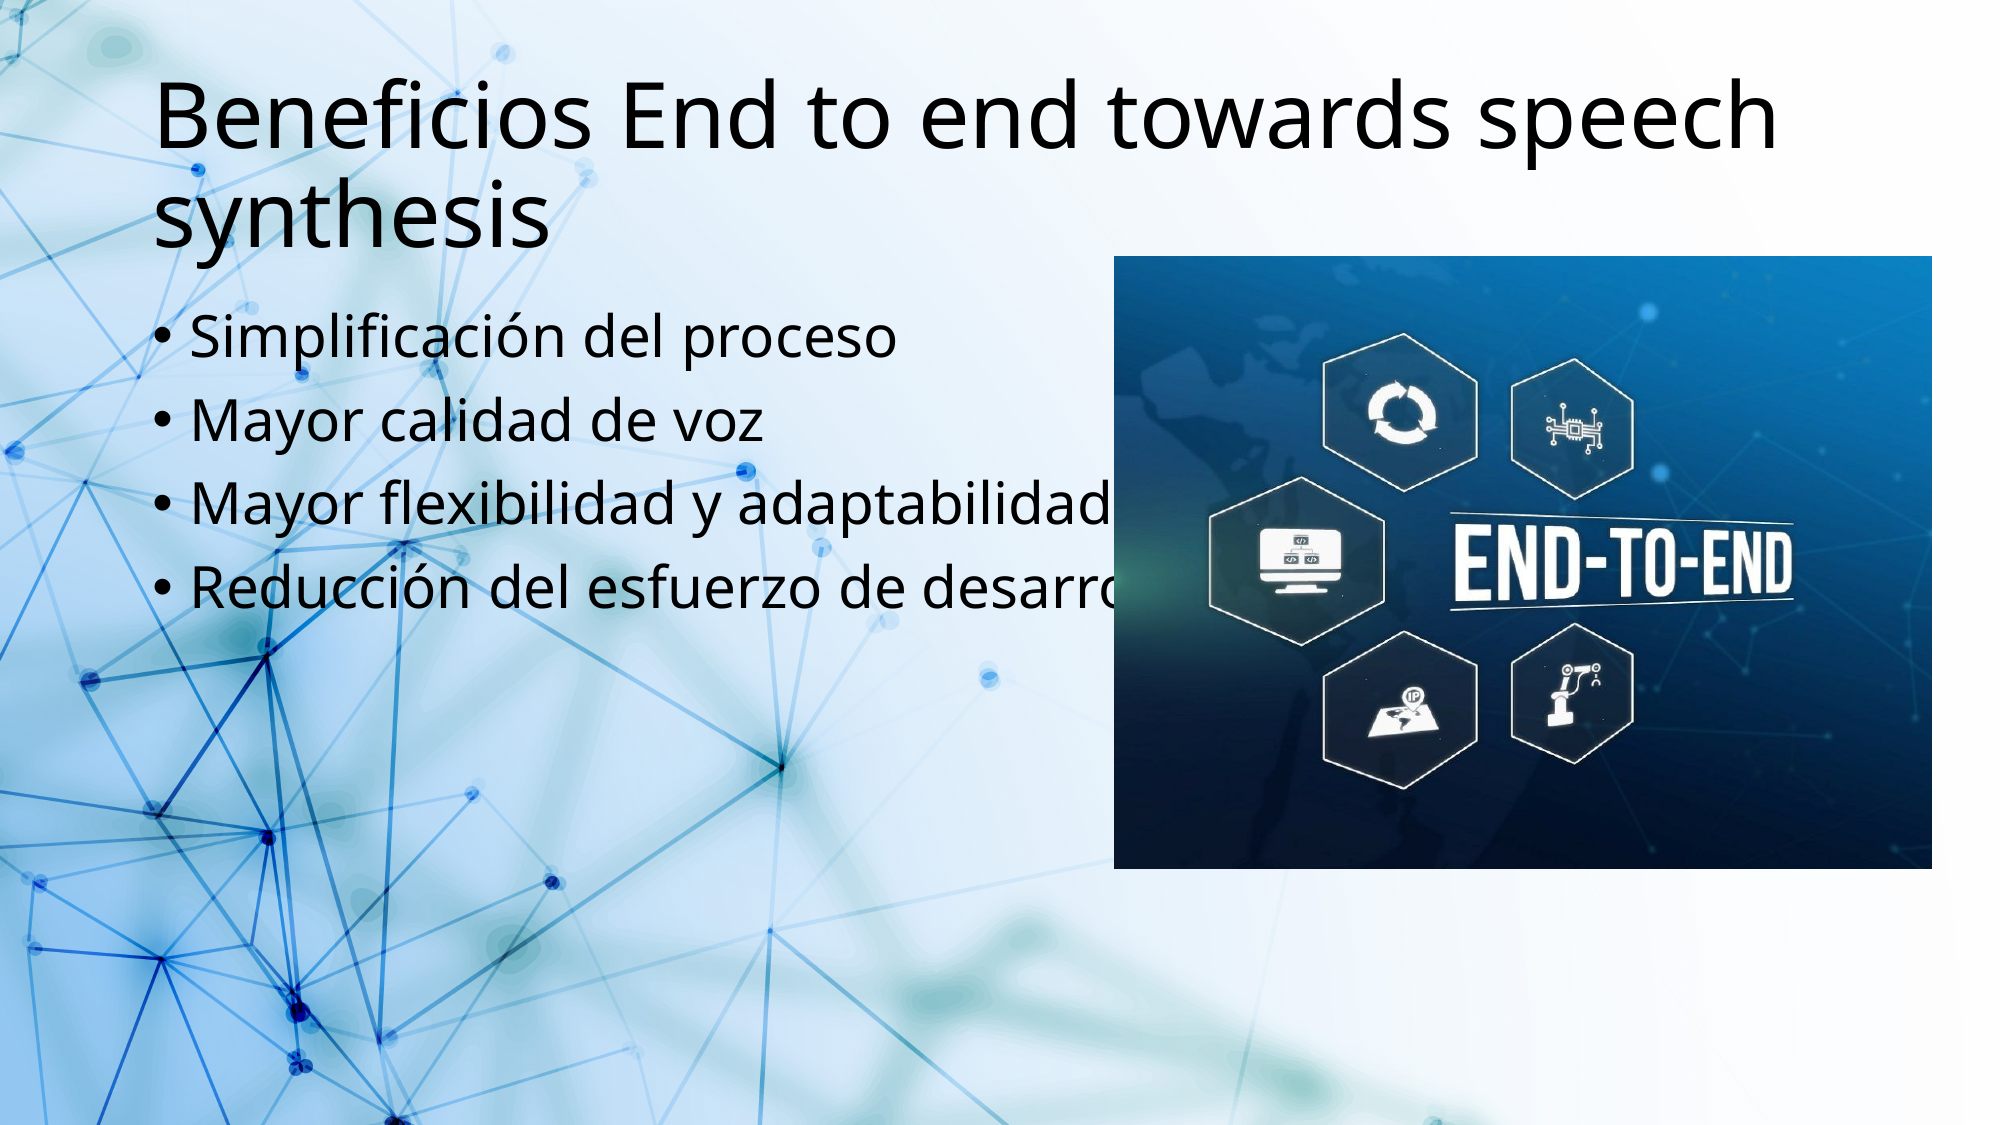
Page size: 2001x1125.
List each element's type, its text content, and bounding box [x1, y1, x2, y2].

picture [0, 0, 2001, 1125]
title Beneficios End to end towards speech synthesis [137, 59, 1863, 278]
list Simplificación del proceso Mayor calidad de voz Mayor flexibilidad y adaptabilidad Reducción del esfuerzo de desarrollo [137, 299, 1863, 1014]
